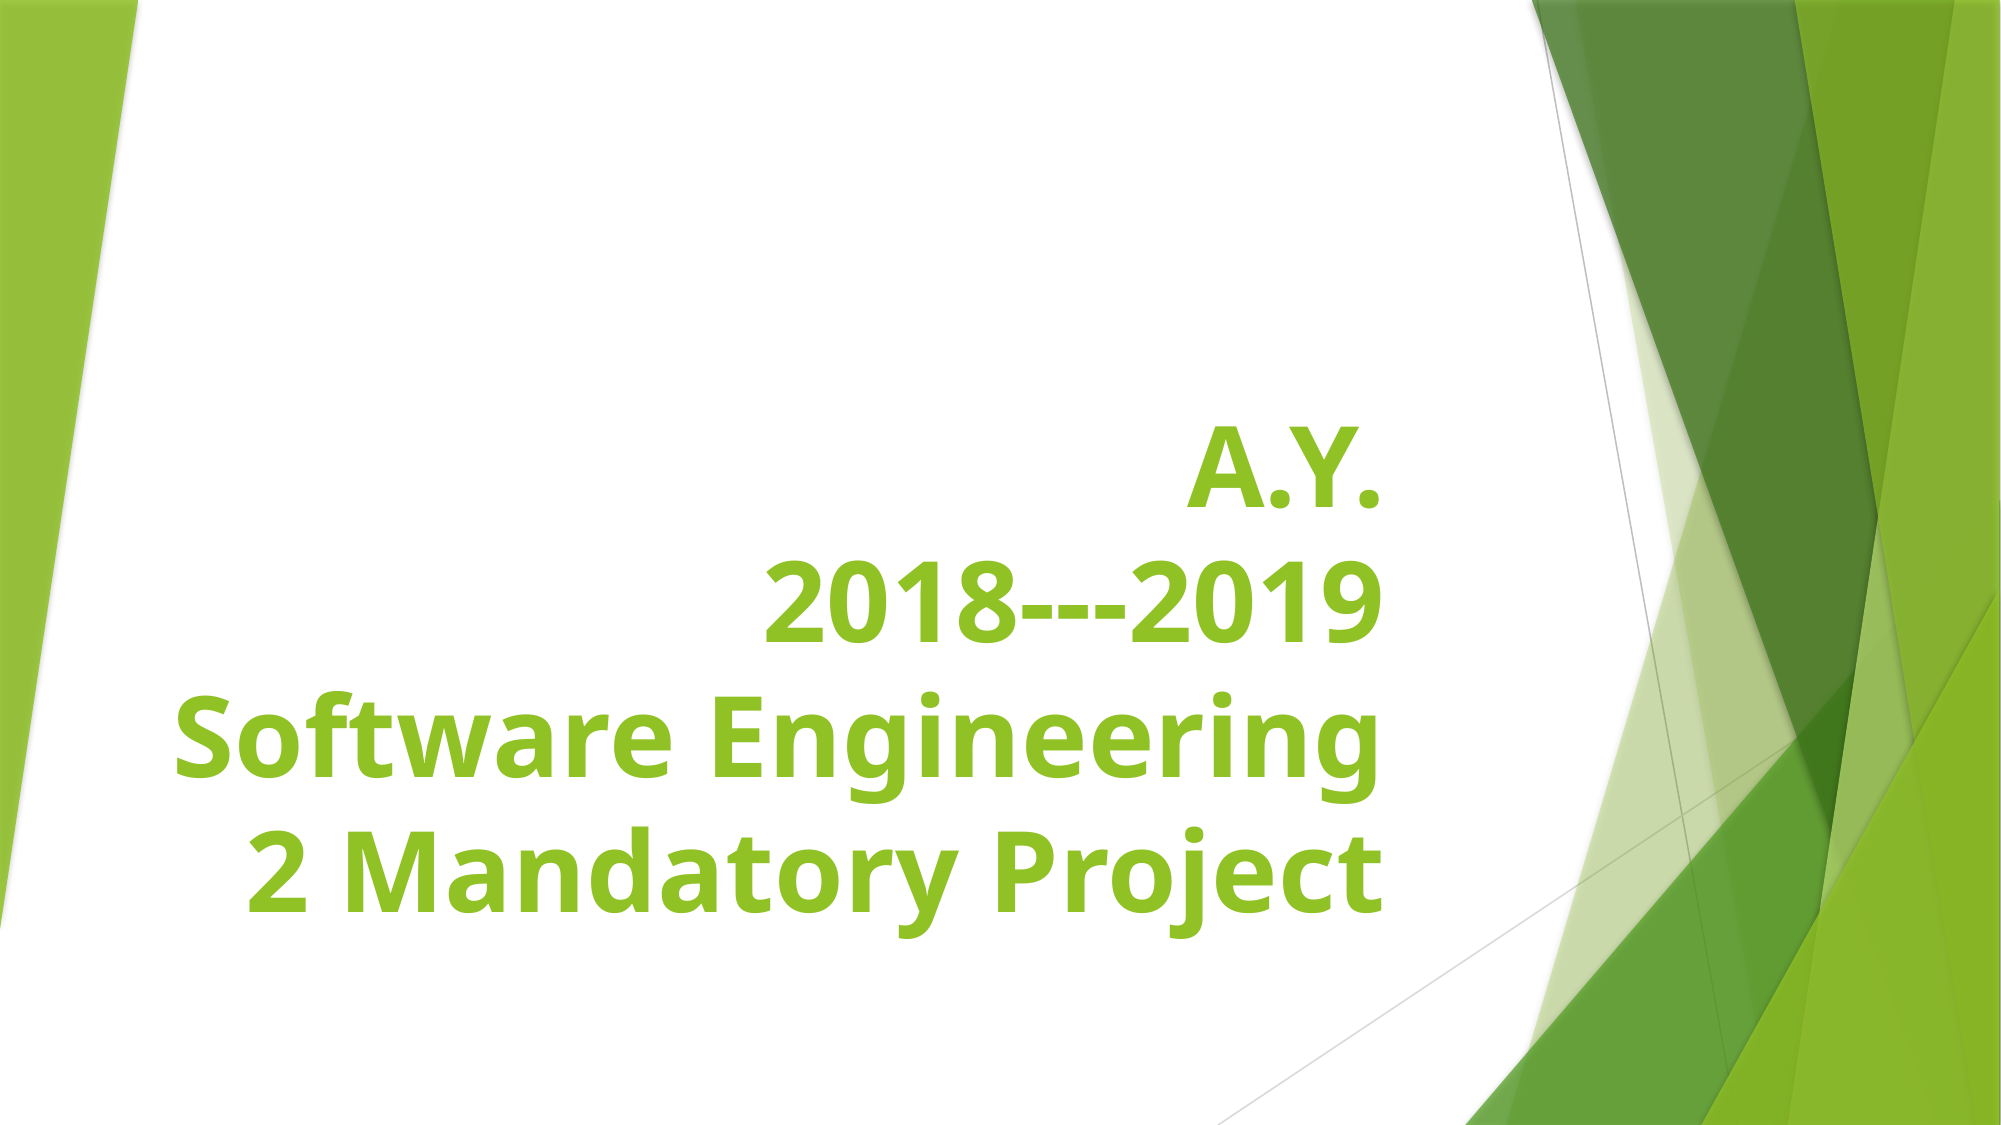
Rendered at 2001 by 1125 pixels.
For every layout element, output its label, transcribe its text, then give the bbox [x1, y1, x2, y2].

title A.Y. 2018--‐2019 Software Engineering 2 Mandatory Project [120, 280, 1401, 943]
